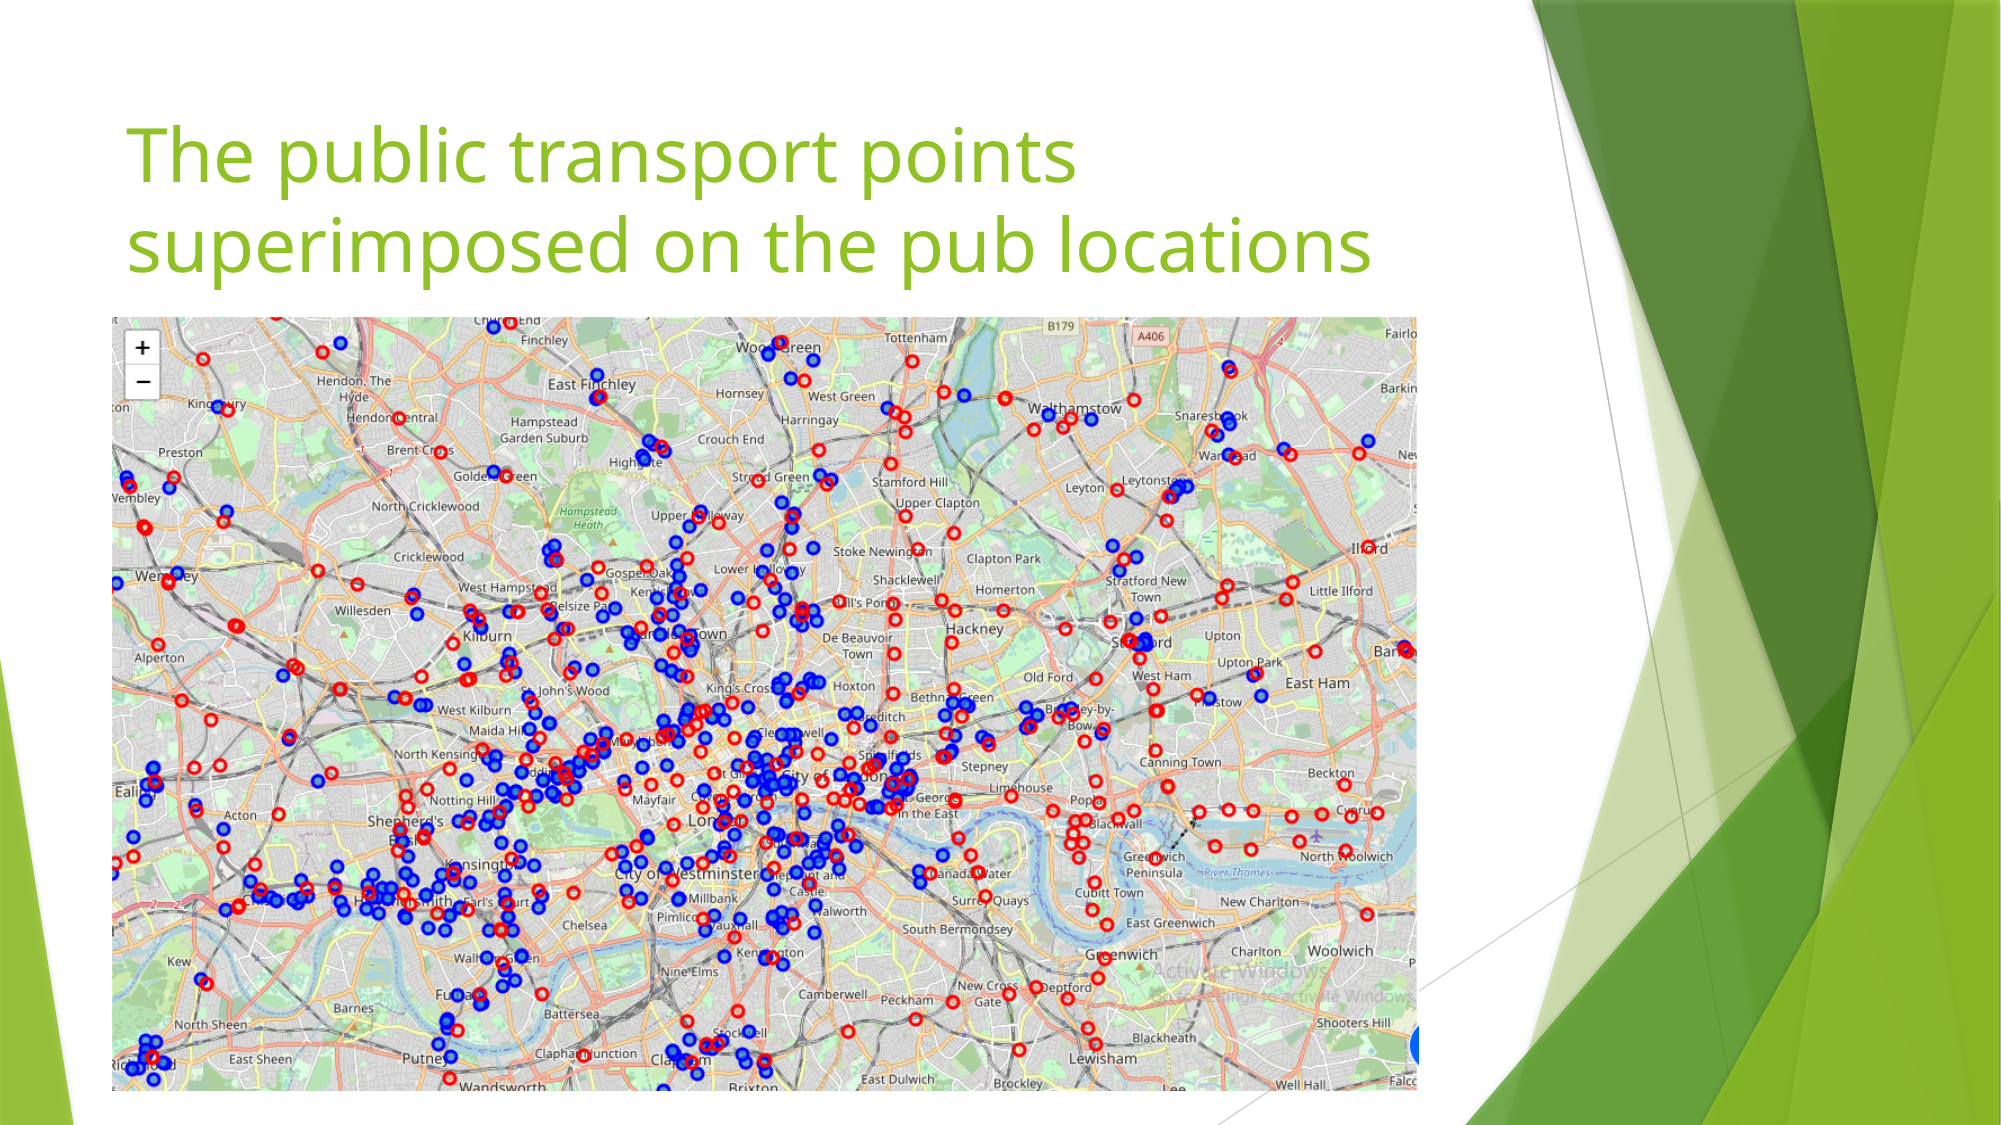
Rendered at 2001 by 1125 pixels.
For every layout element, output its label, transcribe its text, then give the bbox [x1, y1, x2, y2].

title The public transport points superimposed on the pub locations [111, 99, 1522, 317]
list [110, 316, 1419, 1091]
